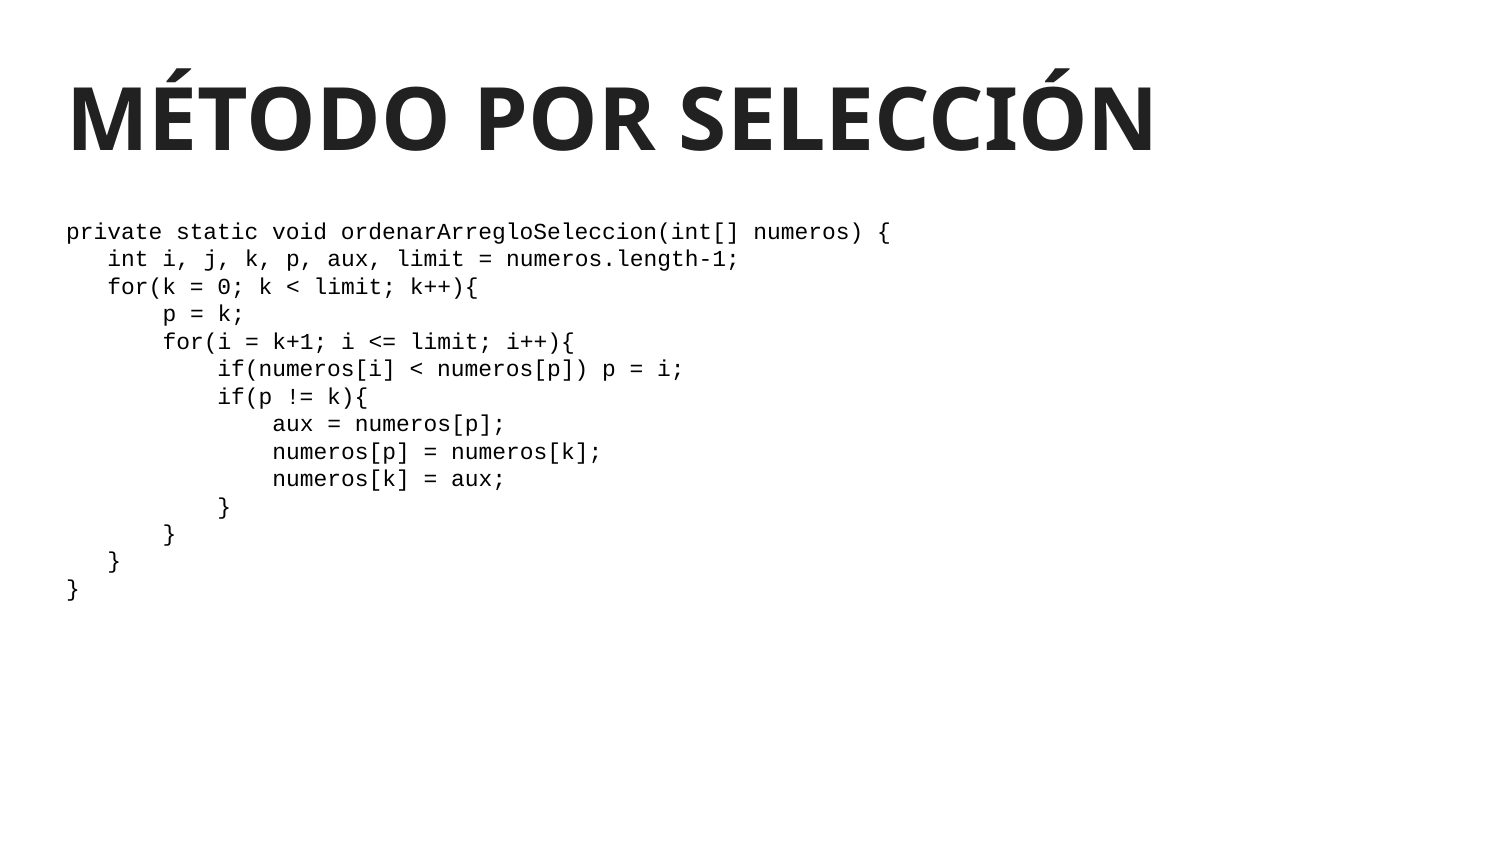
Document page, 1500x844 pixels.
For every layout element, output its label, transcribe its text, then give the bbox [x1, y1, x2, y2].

title MÉTODO POR SELECCIÓN [51, 48, 1449, 180]
list private static void ordenarArregloSeleccion(int[] numeros) { int i, j, k, p, aux, limit = numeros.length-1; for(k = 0; k < limit; k++){ p = k; for(i = k+1; i <= limit; i++){ if(numeros[i] < numeros[p]) p = i; if(p != k){ aux = numeros[p]; numeros[p] = numeros[k]; numeros[k] = aux; } } } } [51, 201, 1449, 750]
